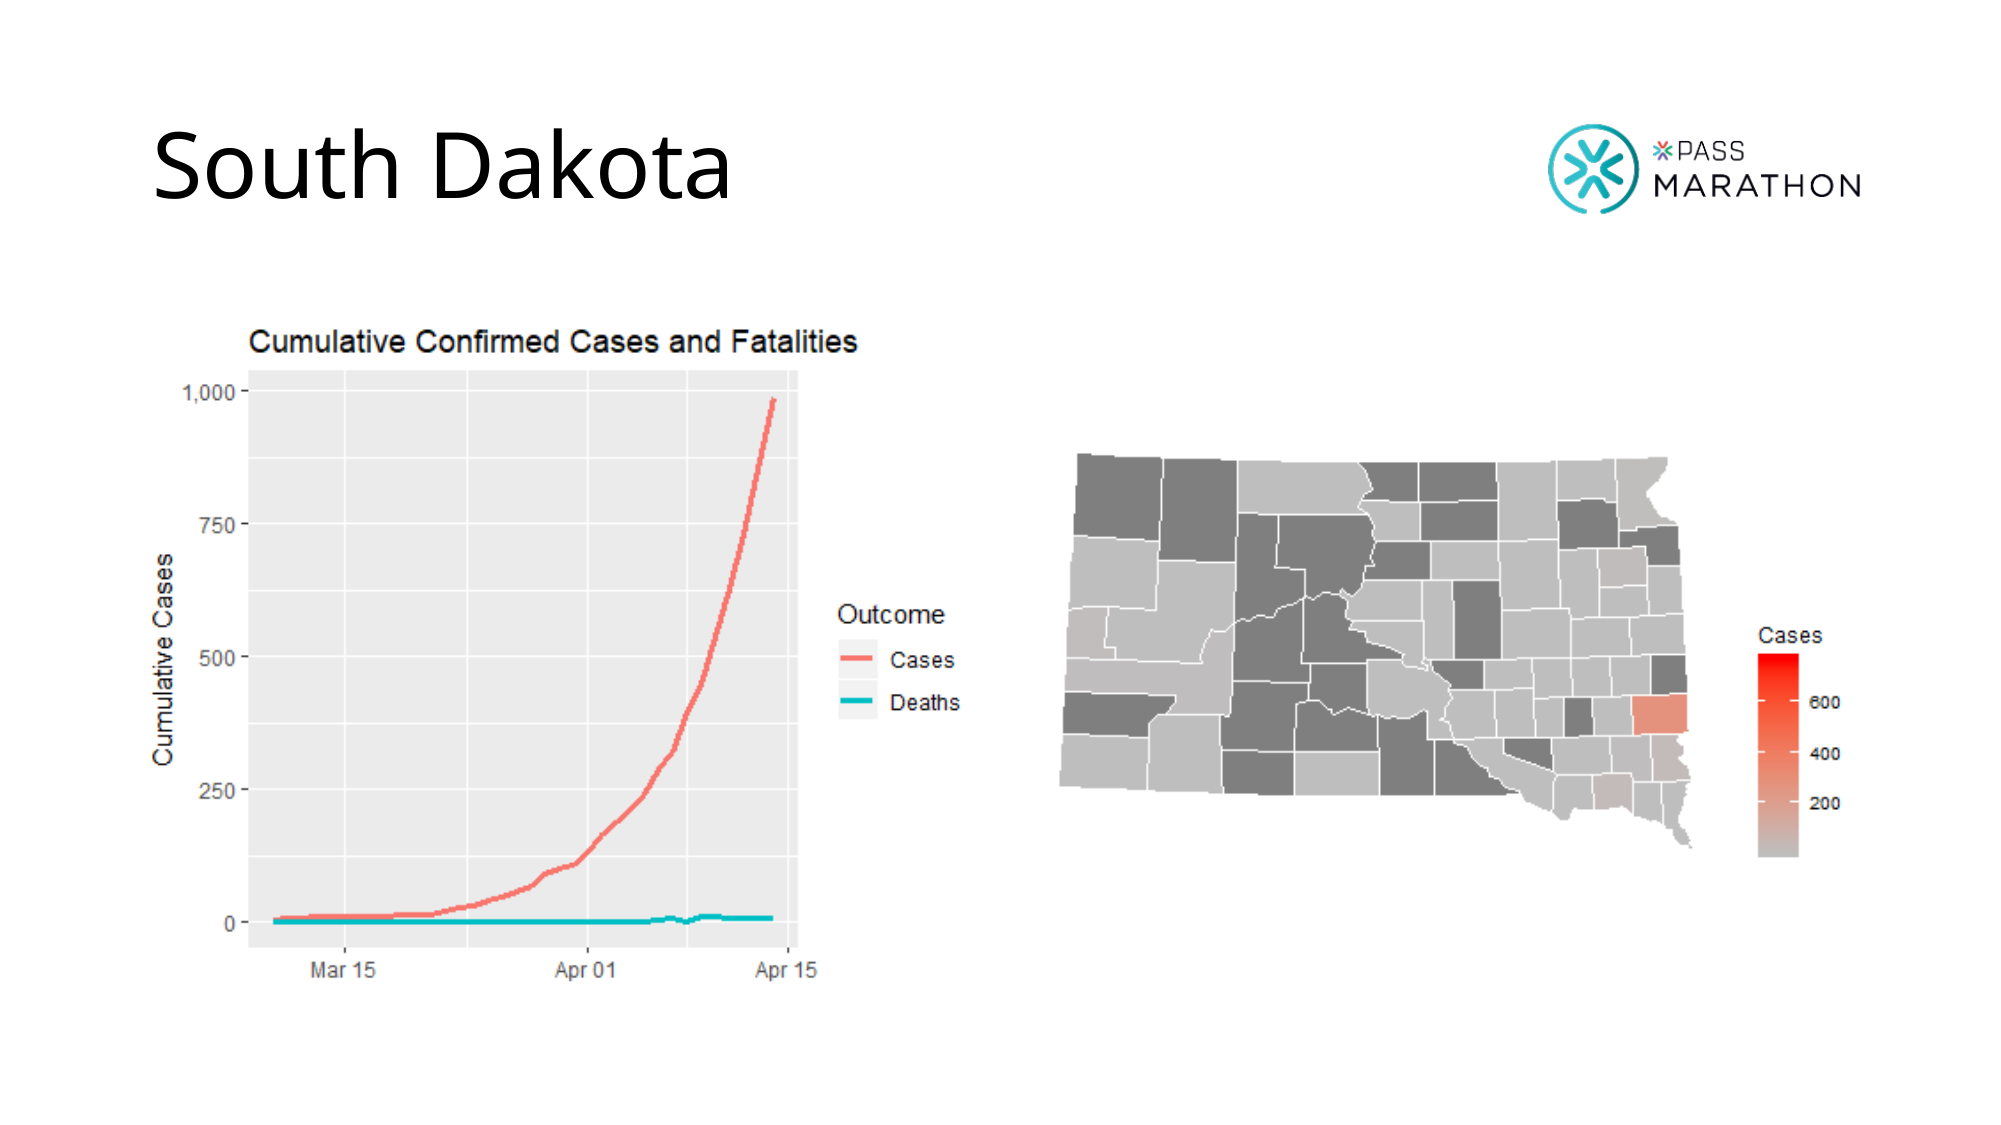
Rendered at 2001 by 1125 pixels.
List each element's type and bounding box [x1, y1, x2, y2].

picture [137, 314, 988, 994]
title [137, 59, 1863, 278]
picture [1012, 314, 1863, 994]
